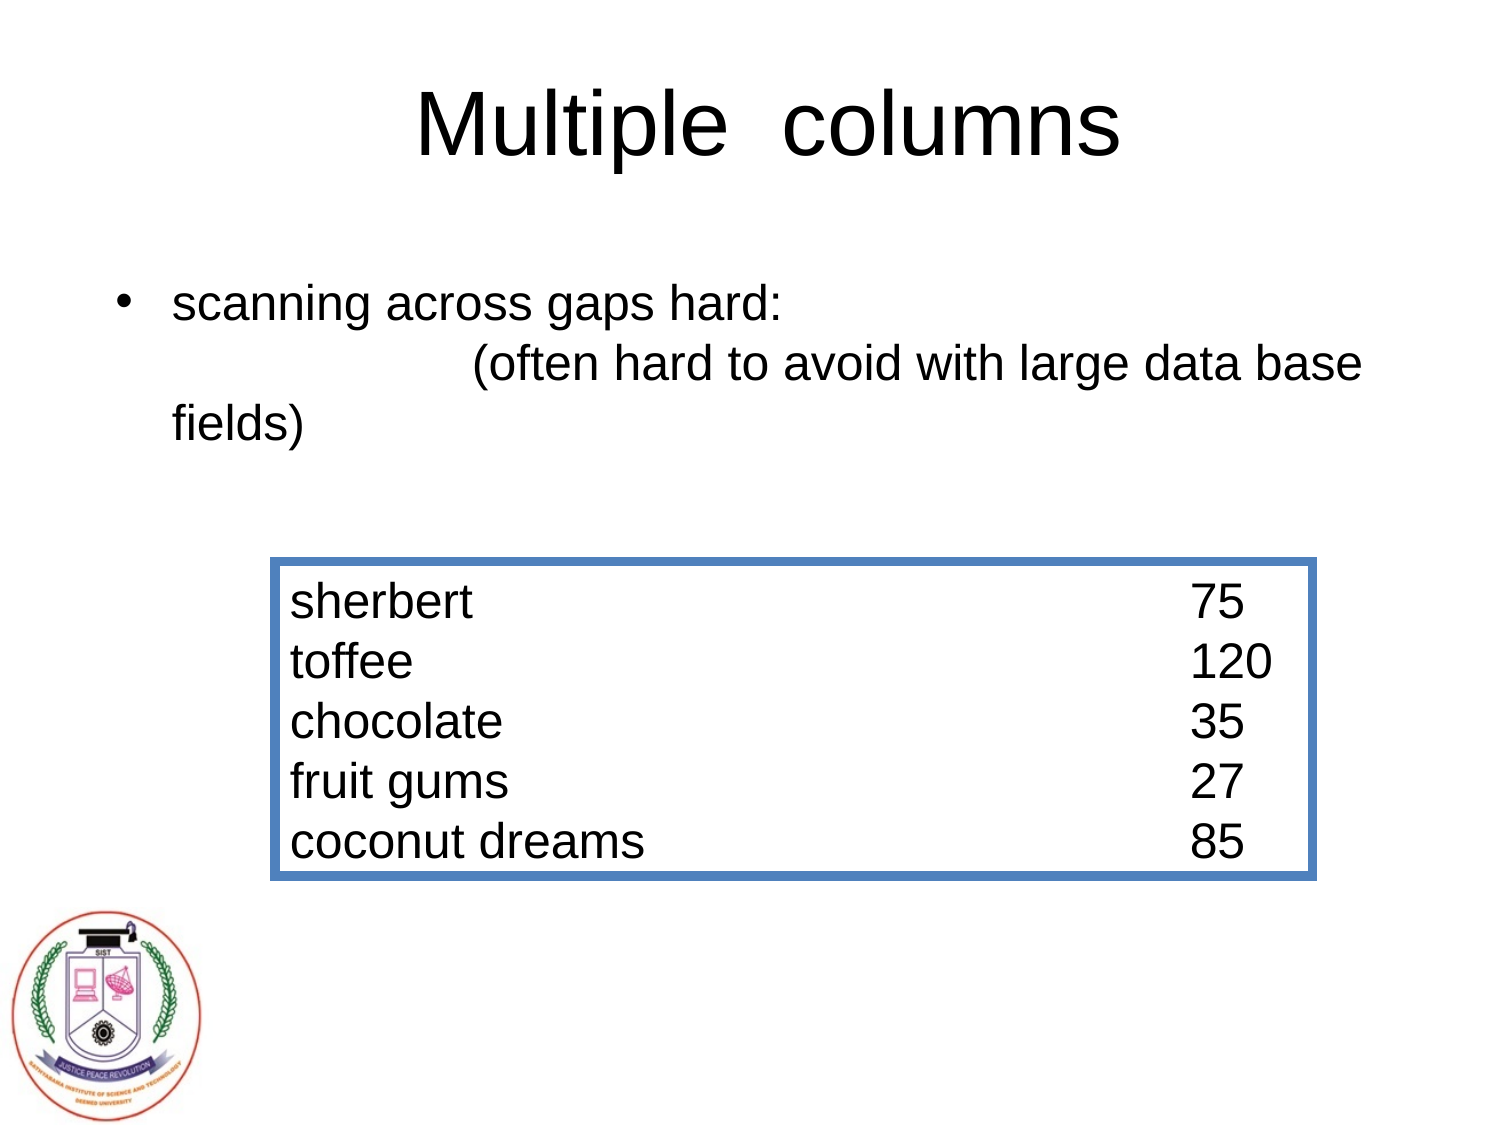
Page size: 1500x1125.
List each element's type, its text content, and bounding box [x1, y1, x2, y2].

text_box sherbert 75 toffee 120 chocolate 35 fruit gums 27 coconut dreams 85 [274, 561, 1313, 877]
title Multiple columns [100, 37, 1438, 200]
list scanning across gaps hard: (often hard to avoid with large data base fields) [100, 262, 1438, 1000]
picture [0, 907, 213, 1125]
